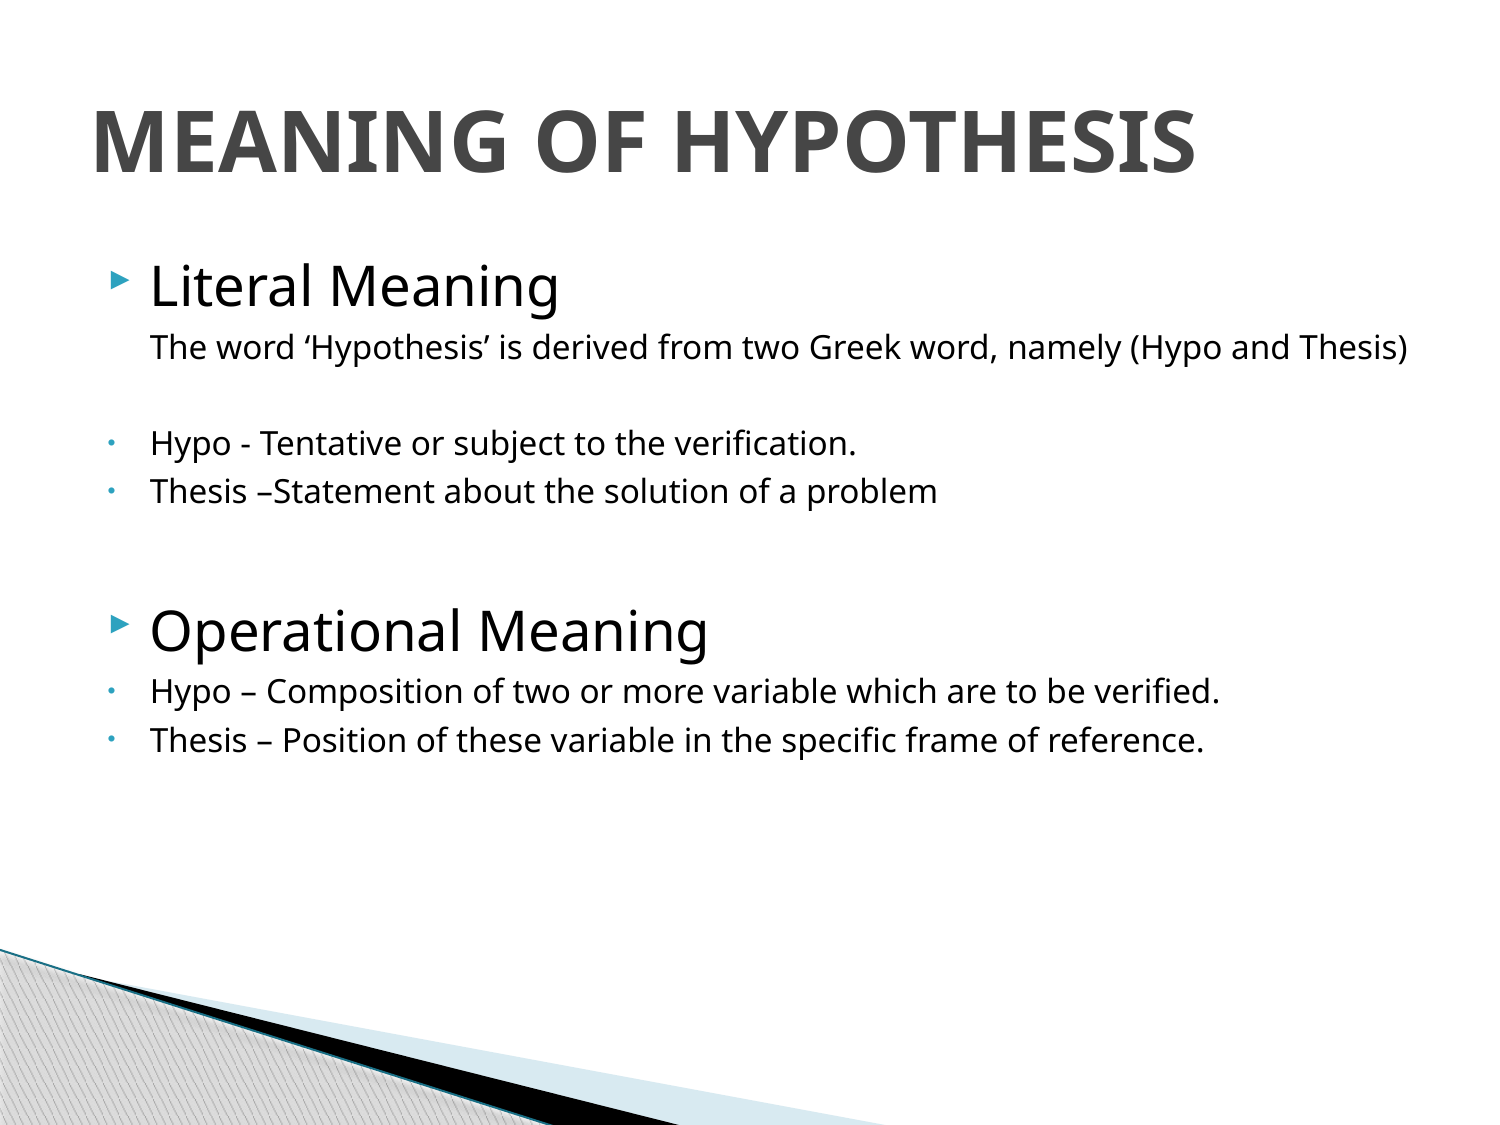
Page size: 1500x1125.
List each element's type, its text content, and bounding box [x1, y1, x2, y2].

list Literal Meaning The word ‘Hypothesis’ is derived from two Greek word, namely (Hypo and Thesis) Hypo - Tentative or subject to the verification. Thesis –Statement about the solution of a problem Operational Meaning Hypo – Composition of two or more variable which are to be verified. Thesis – Position of these variable in the specific frame of reference. [75, 243, 1425, 986]
title MEANING OF HYPOTHESIS [75, 45, 1425, 233]
